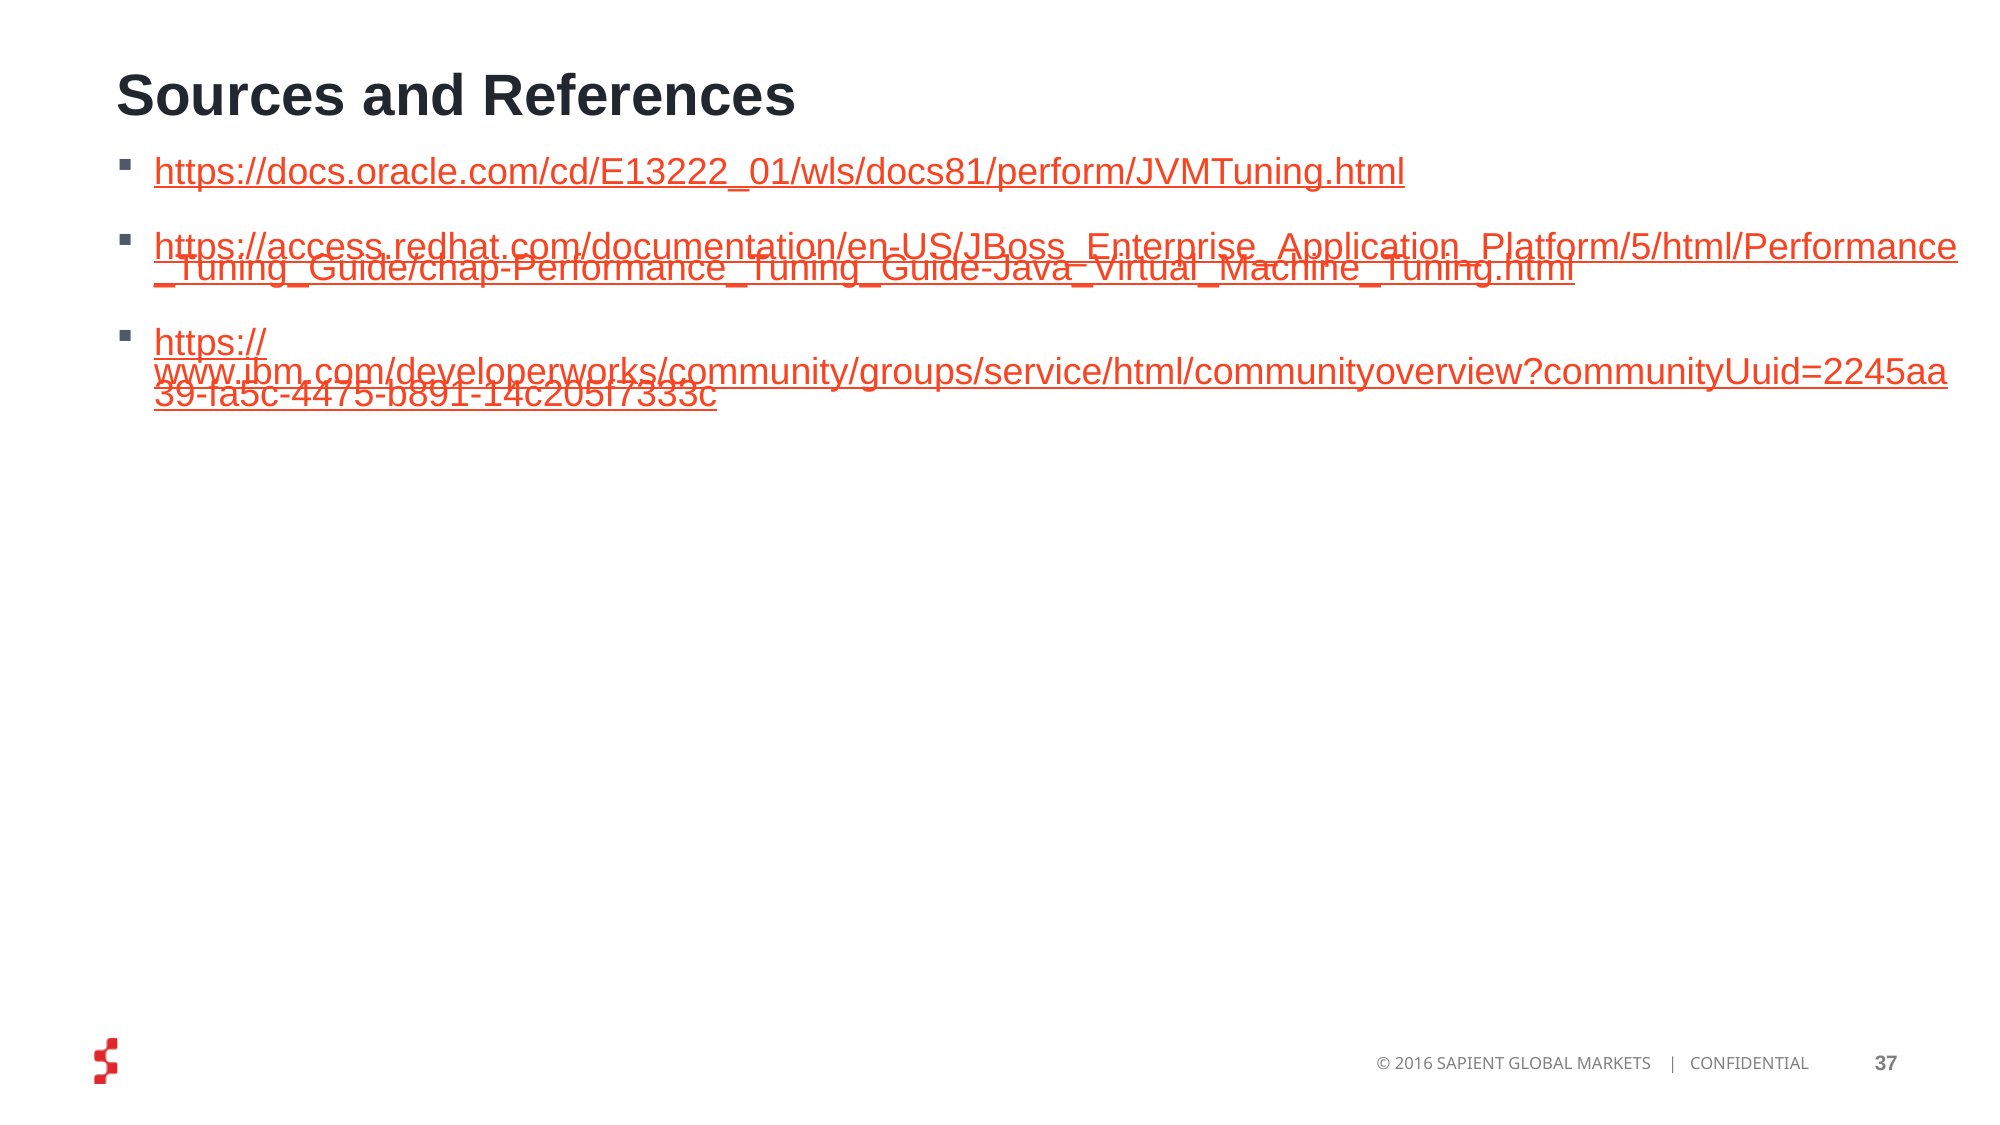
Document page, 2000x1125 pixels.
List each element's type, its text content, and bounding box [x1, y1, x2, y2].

list https://docs.oracle.com/cd/E13222_01/wls/docs81/perform/JVMTuning.html https://access.redhat.com/documentation/en-US/JBoss_Enterprise_Application_Platform/5/html/Performance_Tuning_Guide/chap-Performance_Tuning_Guide-Java_Virtual_Machine_Tuning.html https://www.ibm.com/developerworks/community/groups/service/html/communityoverview?communityUuid=2245aa39-fa5c-4475-b891-14c205f7333c [116, 162, 1967, 1038]
title Sources and References [116, 50, 1967, 162]
